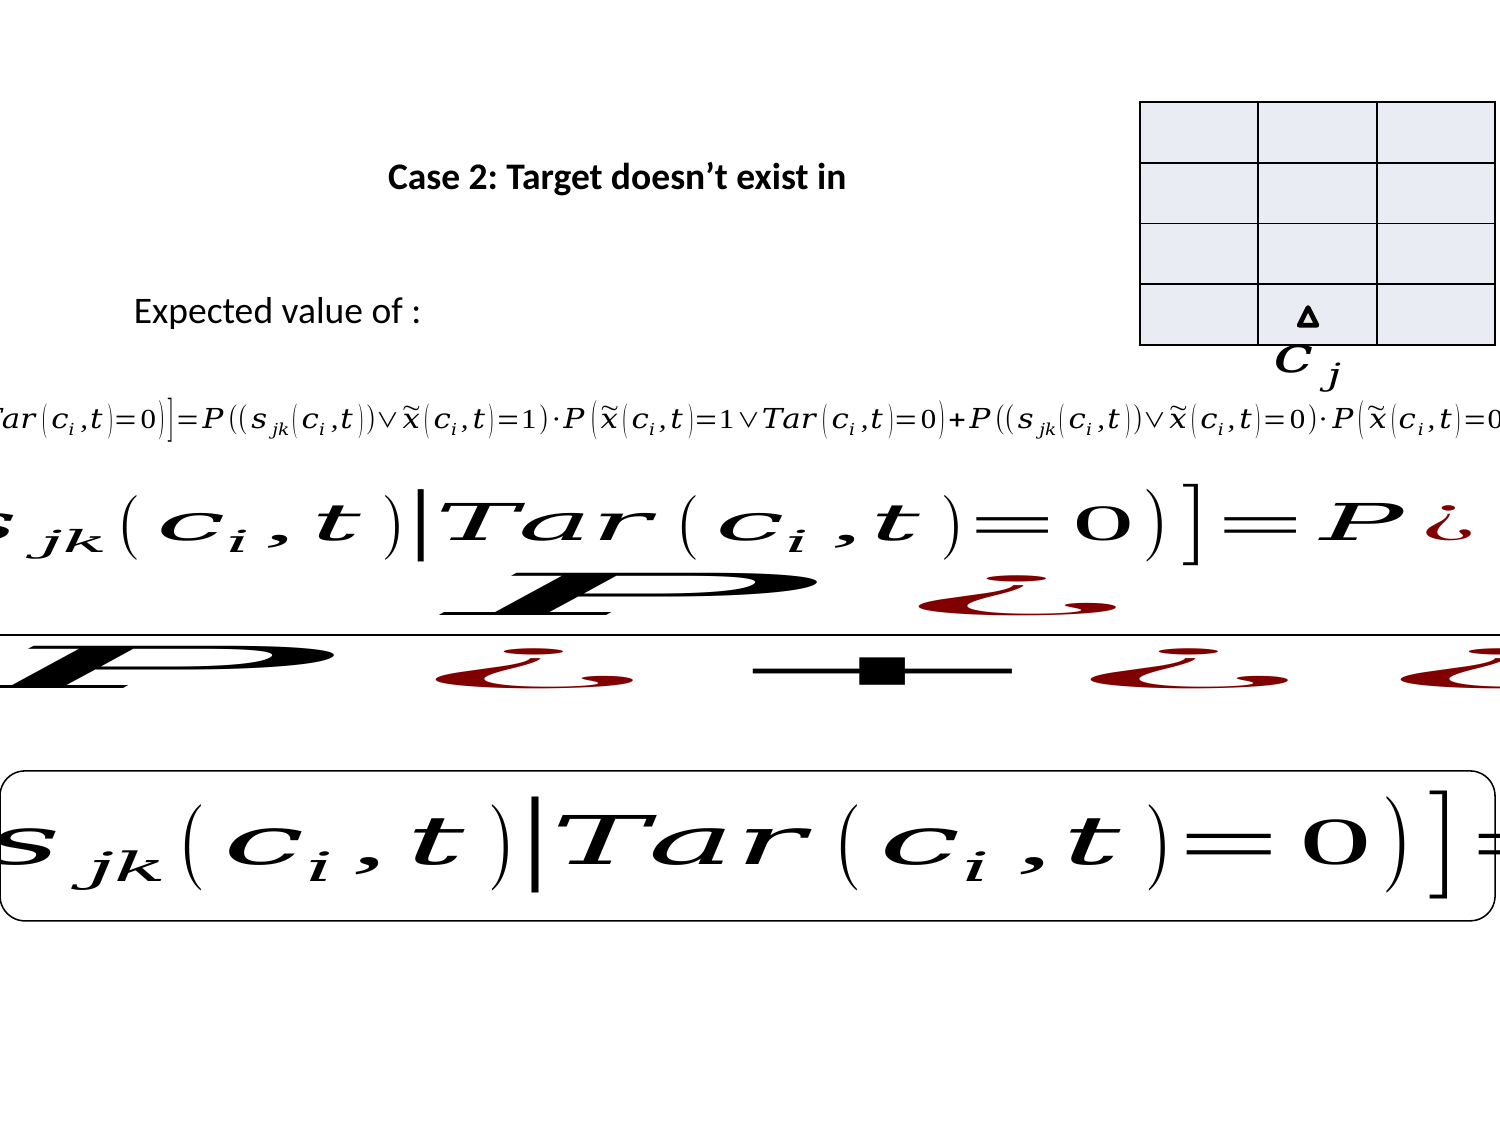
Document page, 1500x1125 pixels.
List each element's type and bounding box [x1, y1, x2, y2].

text_box [0, 770, 1496, 921]
text_box [1299, 307, 1317, 326]
